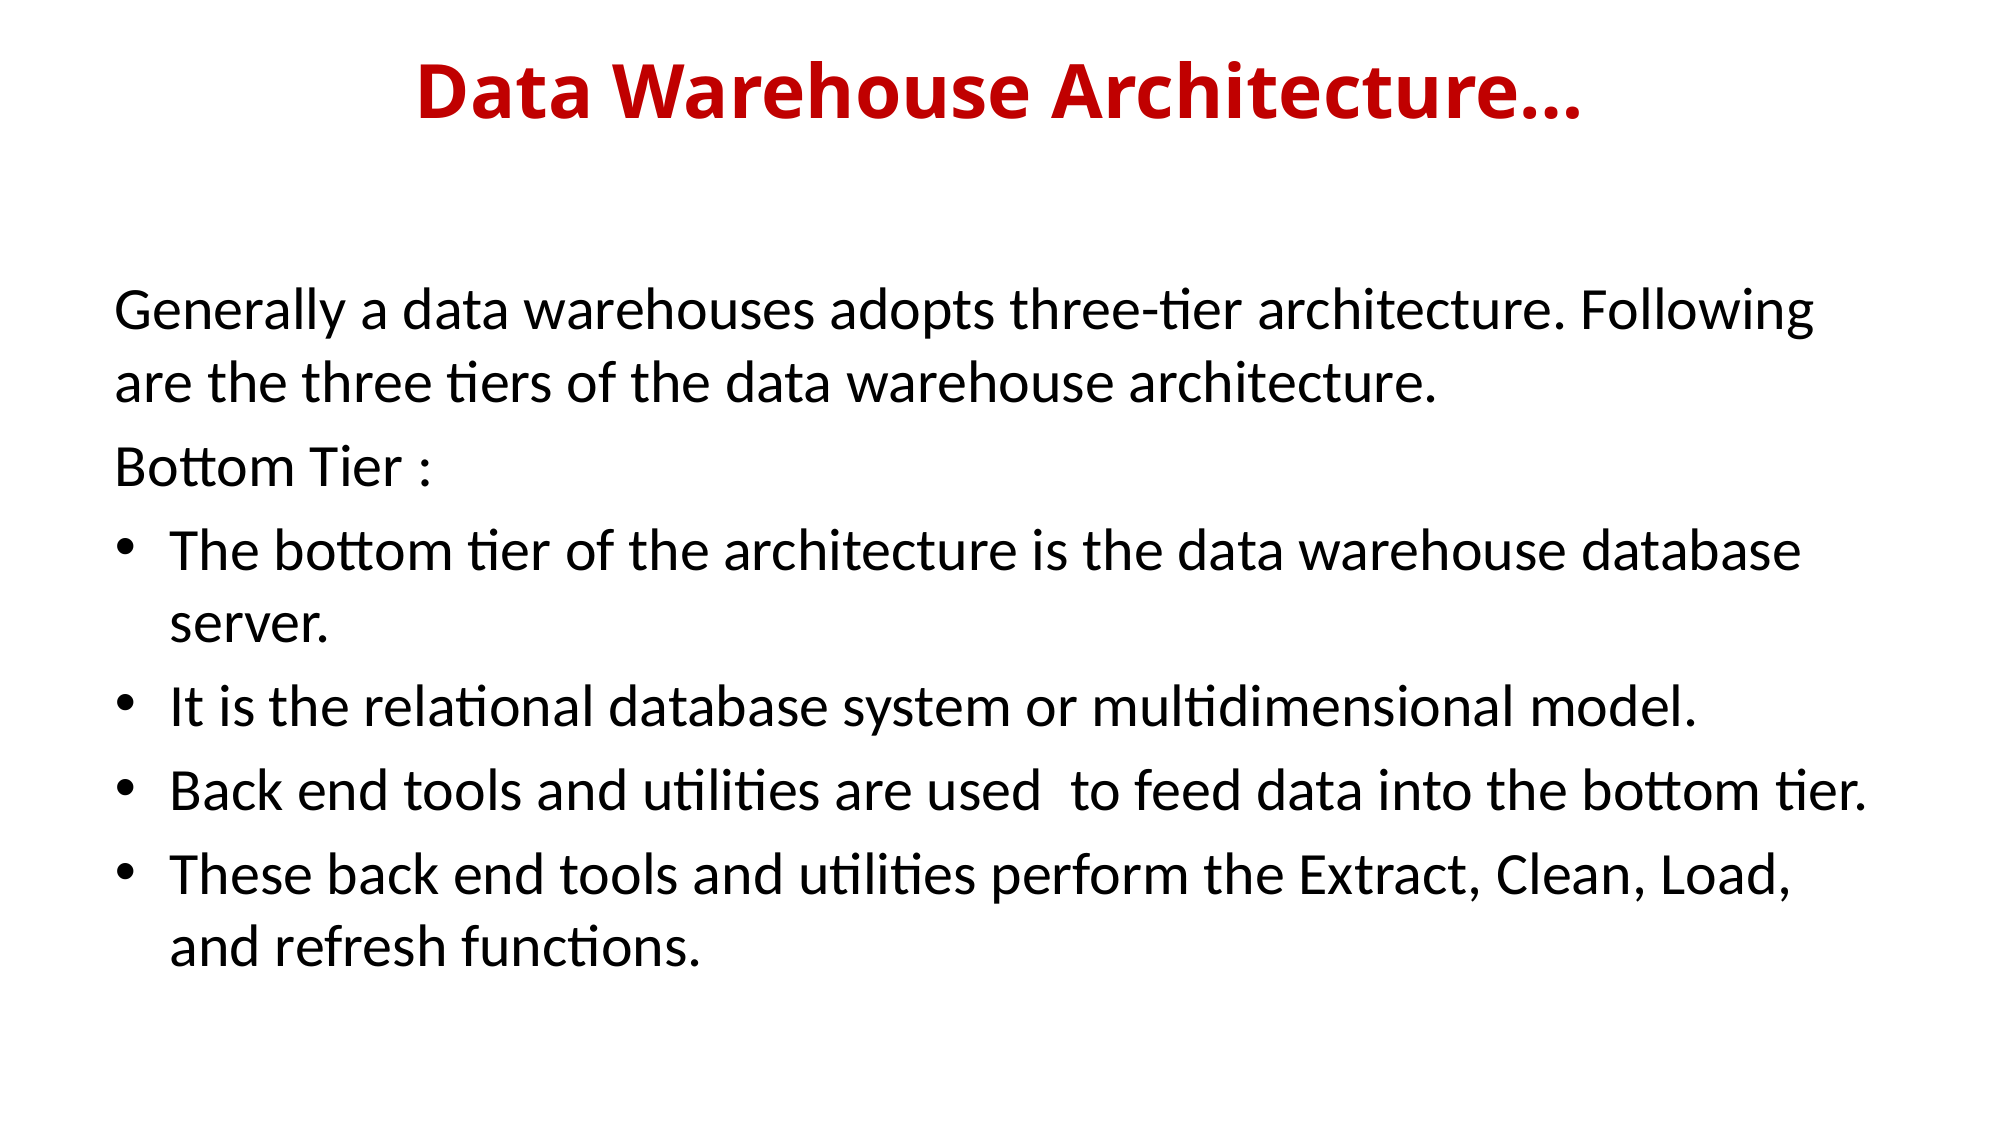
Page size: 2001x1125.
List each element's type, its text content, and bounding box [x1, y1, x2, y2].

title Data Warehouse Architecture… [99, 45, 1900, 233]
list Generally a data warehouses adopts three-tier architecture. Following are the three tiers of the data warehouse architecture. Bottom Tier : The bottom tier of the architecture is the data warehouse database server. It is the relational database system or multidimensional model. Back end tools and utilities are used to feed data into the bottom tier. These back end tools and utilities perform the Extract, Clean, Load, and refresh functions. [99, 262, 1900, 1005]
